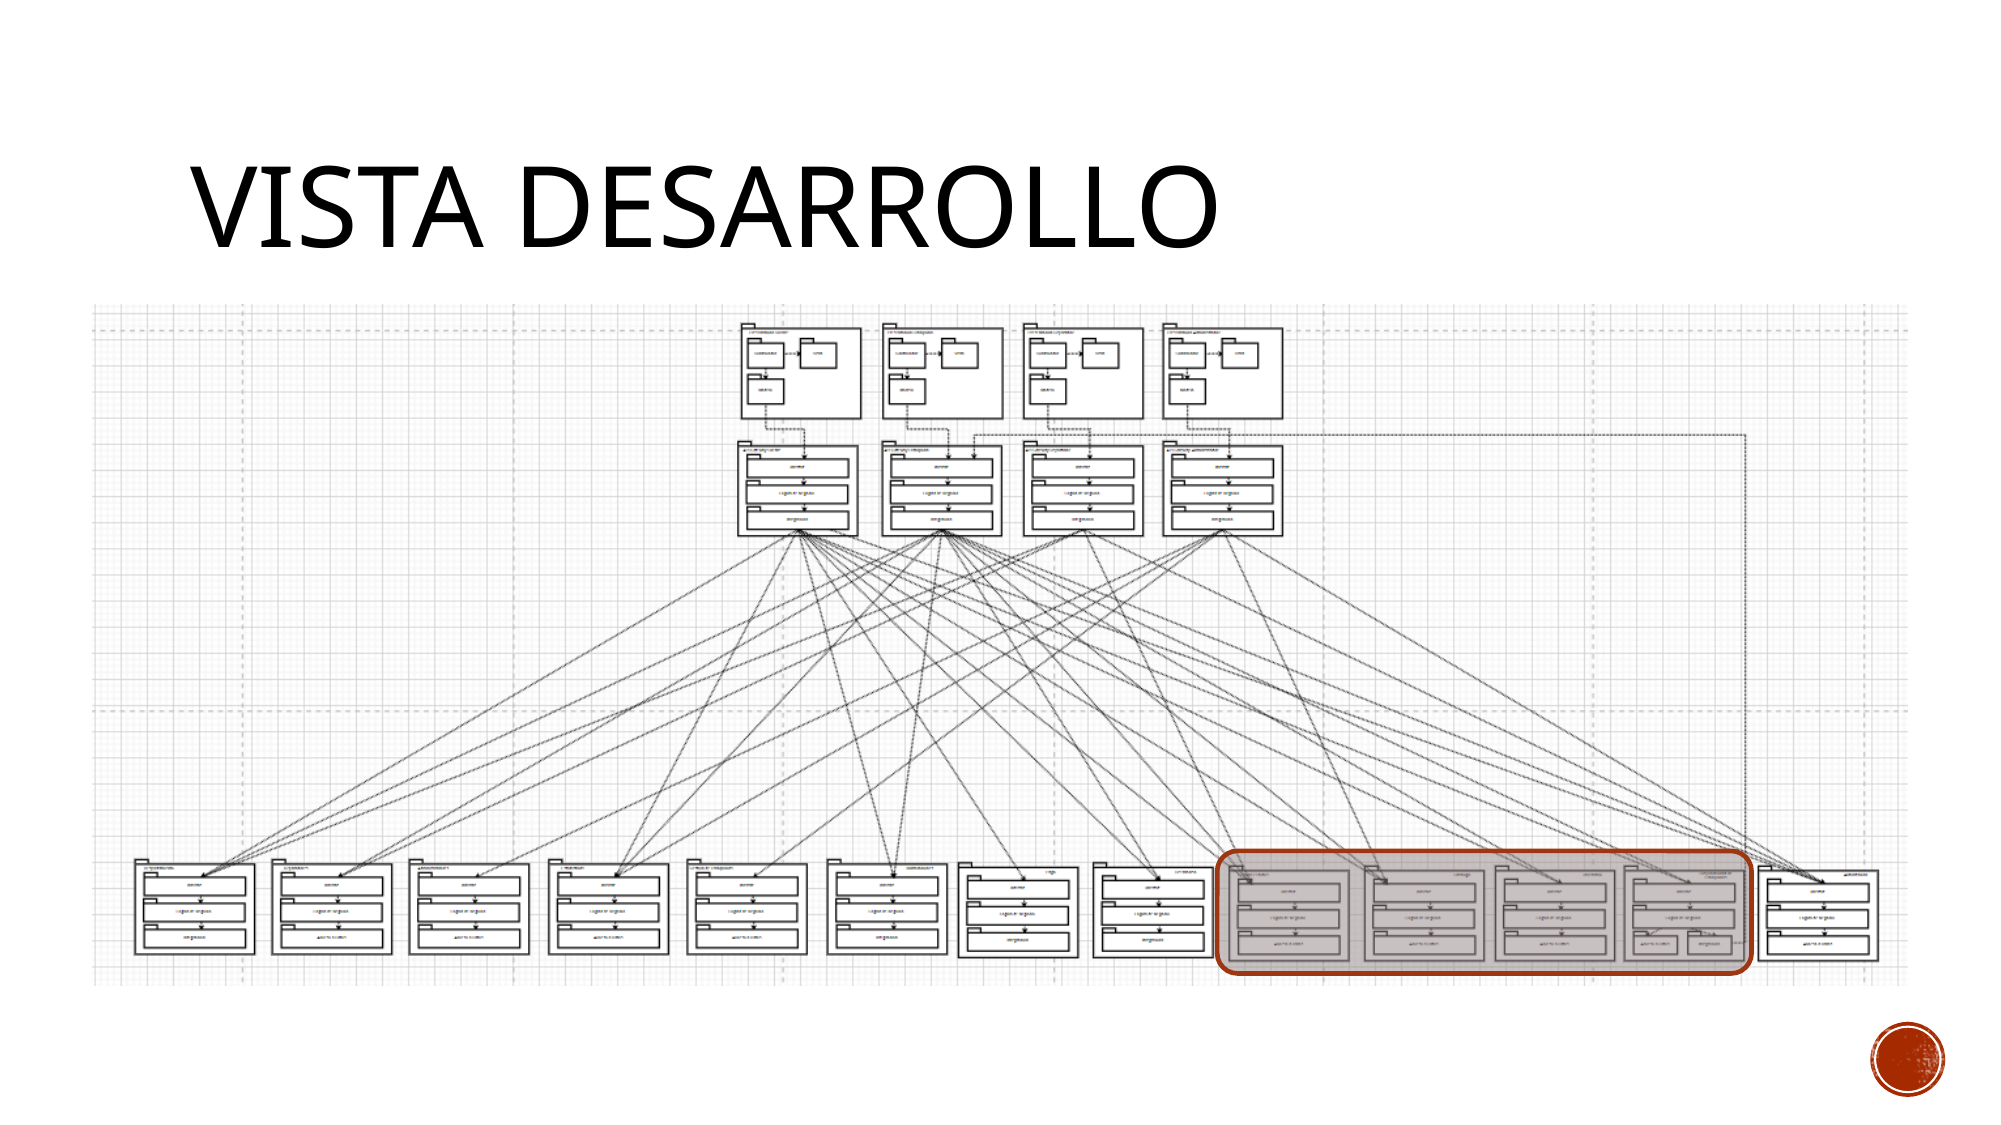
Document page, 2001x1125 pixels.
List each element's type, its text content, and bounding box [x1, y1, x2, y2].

title Vista Desarrollo [175, 79, 1826, 303]
picture [93, 304, 1906, 985]
